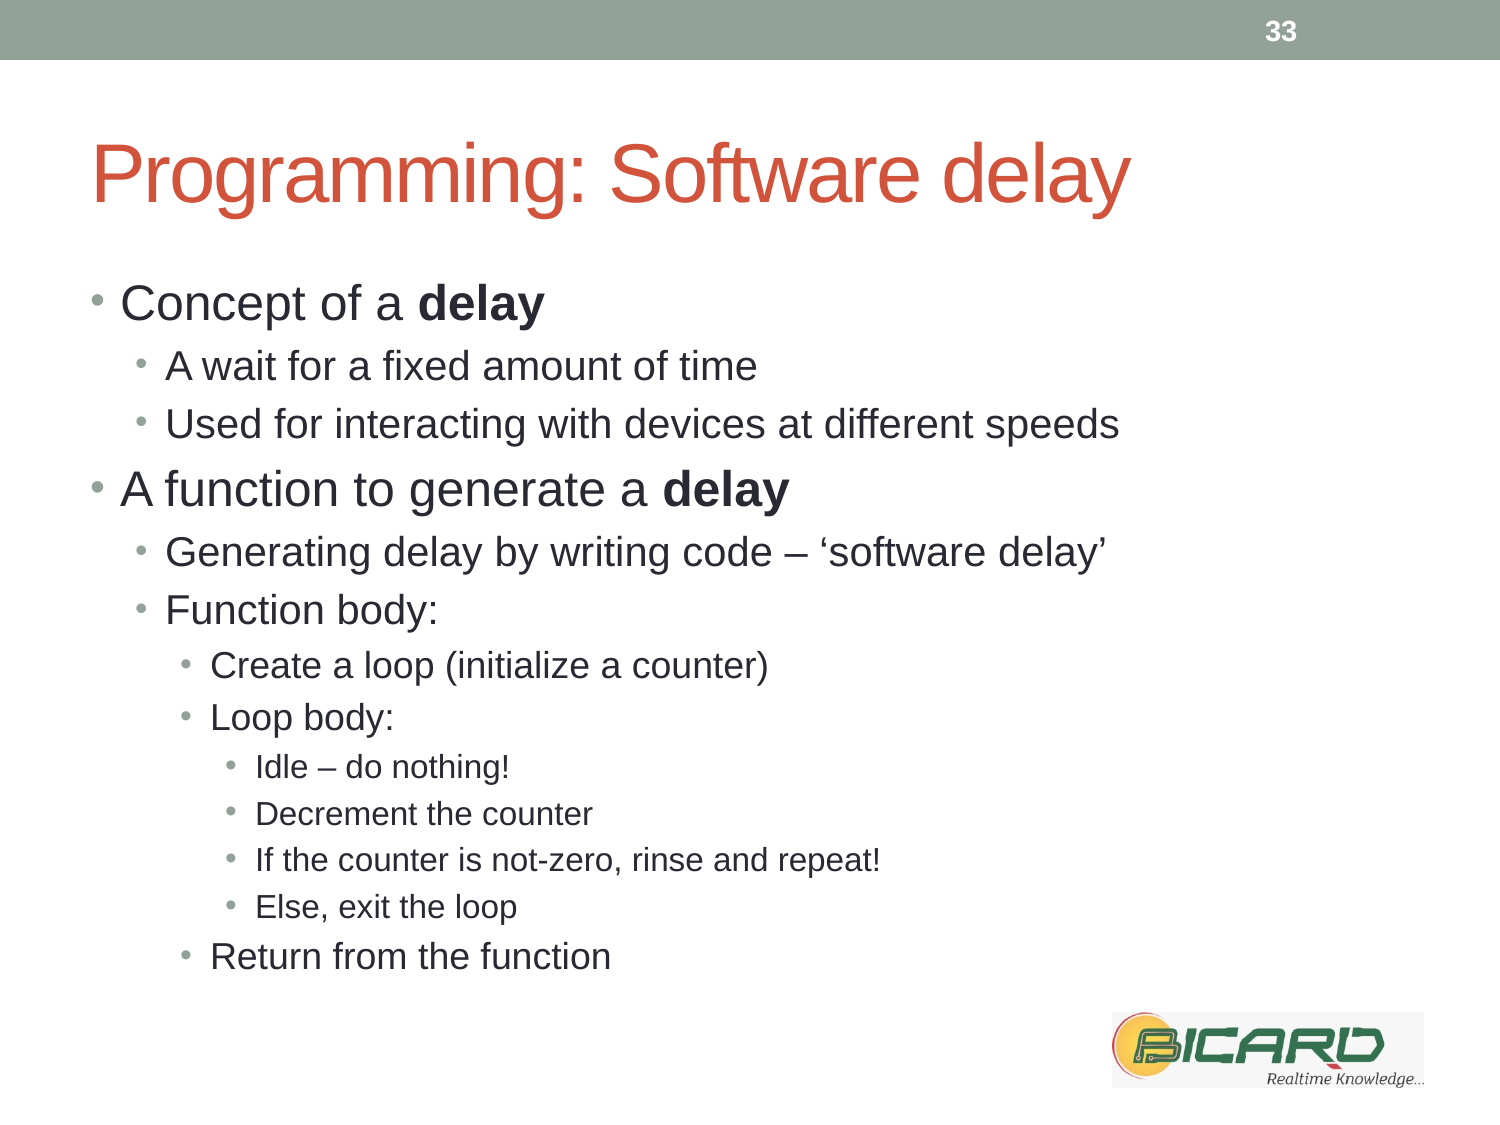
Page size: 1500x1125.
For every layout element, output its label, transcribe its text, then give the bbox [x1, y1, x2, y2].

picture [1112, 1063, 1424, 1088]
title Programming: Software delay [75, 87, 1425, 250]
list Concept of a delay A wait for a fixed amount of time Used for interacting with devices at different speeds A function to generate a delay Generating delay by writing code – ‘software delay’ Function body: Create a loop (initialize a counter) Loop body: Idle – do nothing! Decrement the counter If the counter is not-zero, rinse and repeat! Else, exit the loop Return from the function [75, 262, 1425, 1063]
slide_number 33 [1250, 3, 1425, 57]
